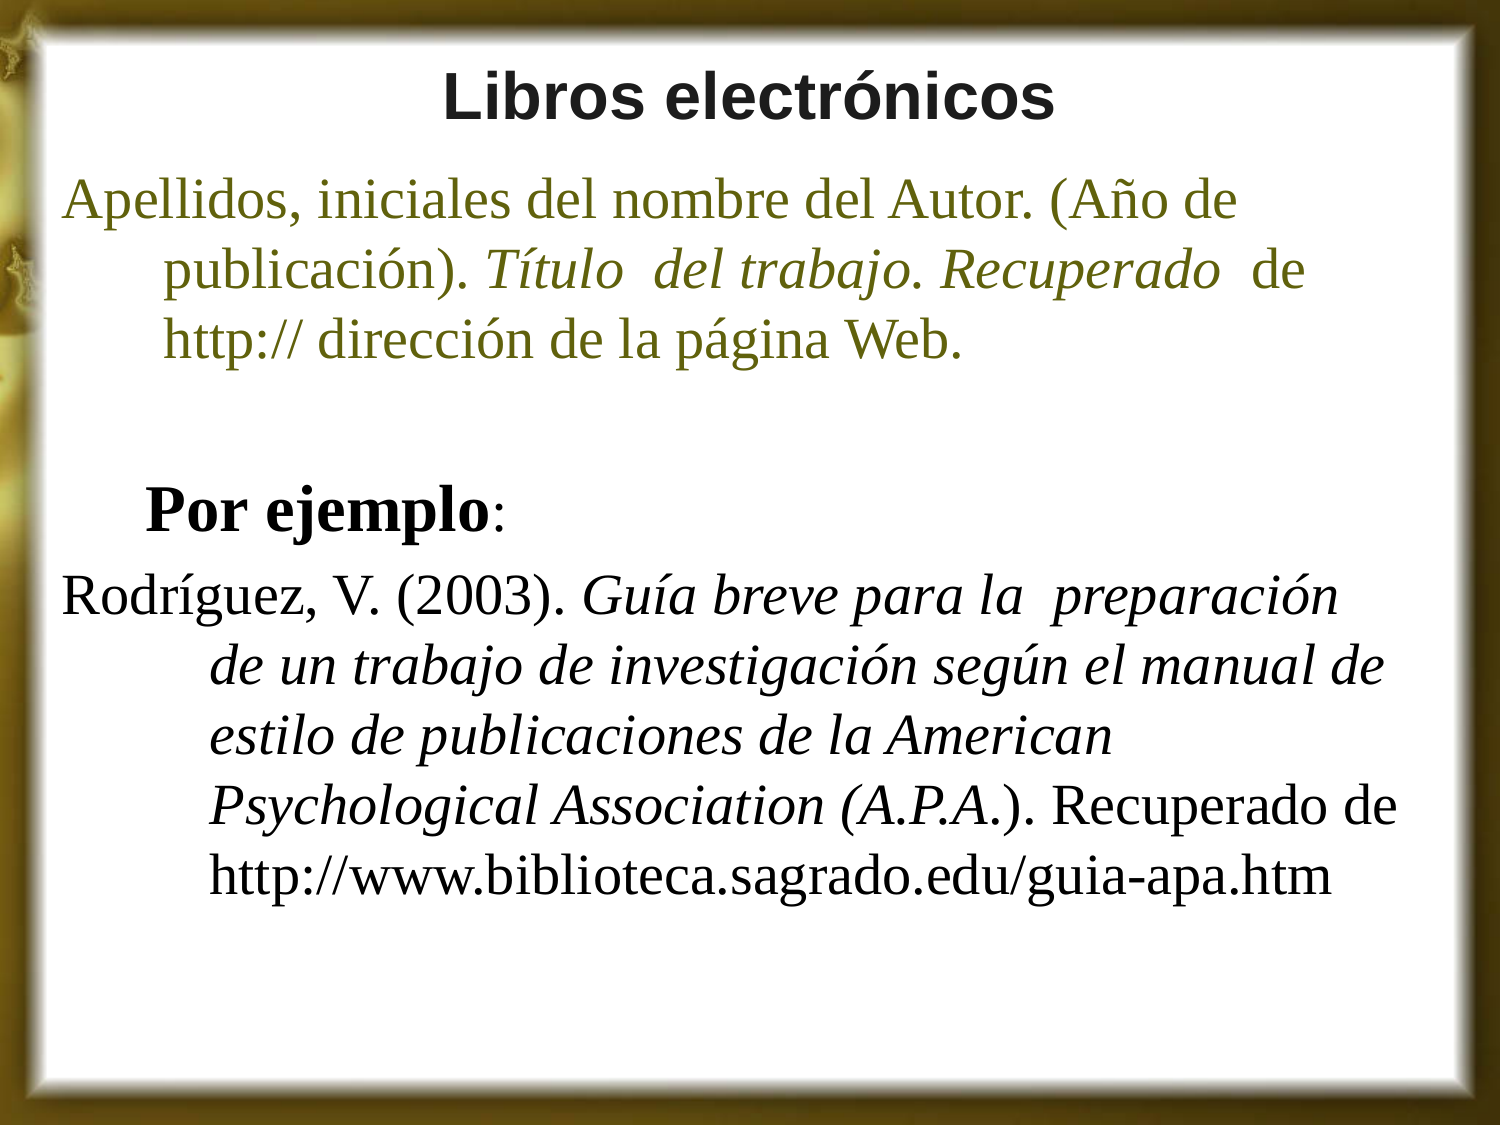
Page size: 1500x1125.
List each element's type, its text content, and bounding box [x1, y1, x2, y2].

list Apellidos, iniciales del nombre del Autor. (Año de publicación). Título del trabajo. Recuperado de http:// dirección de la página Web. Por ejemplo: Rodríguez, V. (2003). Guía breve para la preparación de un trabajo de investigación según el manual de estilo de publicaciones de la American Psychological Association (A.P.A.). Recuperado de http://www.biblioteca.sagrado.edu/guia-apa.htm [46, 152, 1473, 1006]
title Libros electrónicos [74, 44, 1426, 141]
picture [0, 0, 1500, 1125]
